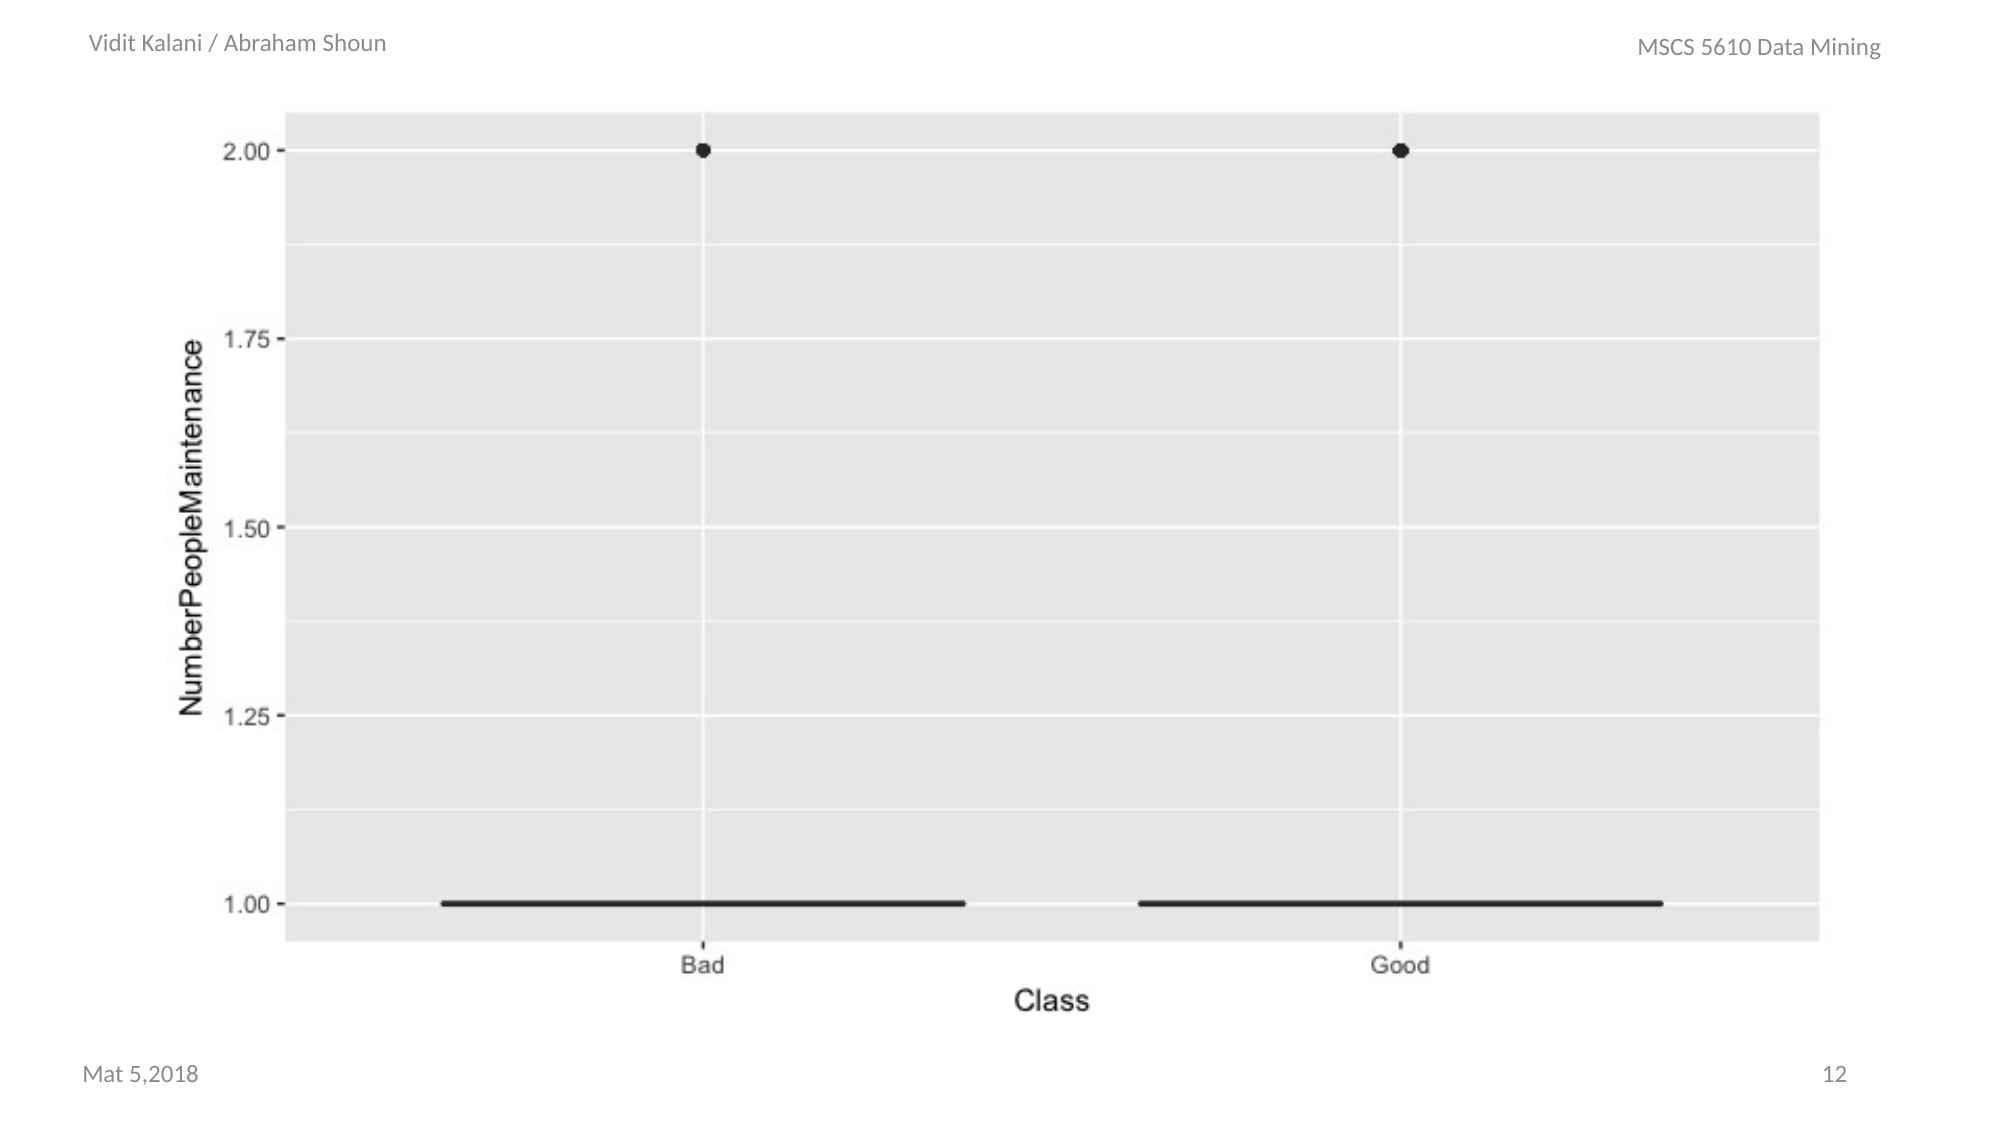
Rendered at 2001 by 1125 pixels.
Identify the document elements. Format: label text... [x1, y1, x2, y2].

picture [165, 98, 1835, 1027]
text_box MSCS 5610 Data Mining [1622, 15, 2000, 76]
slide_number Mat 5,2018 [67, 1042, 518, 1103]
slide_number 12 [1412, 1042, 1863, 1103]
text_box Vidit Kalani / Abraham Shoun [73, 11, 524, 72]
